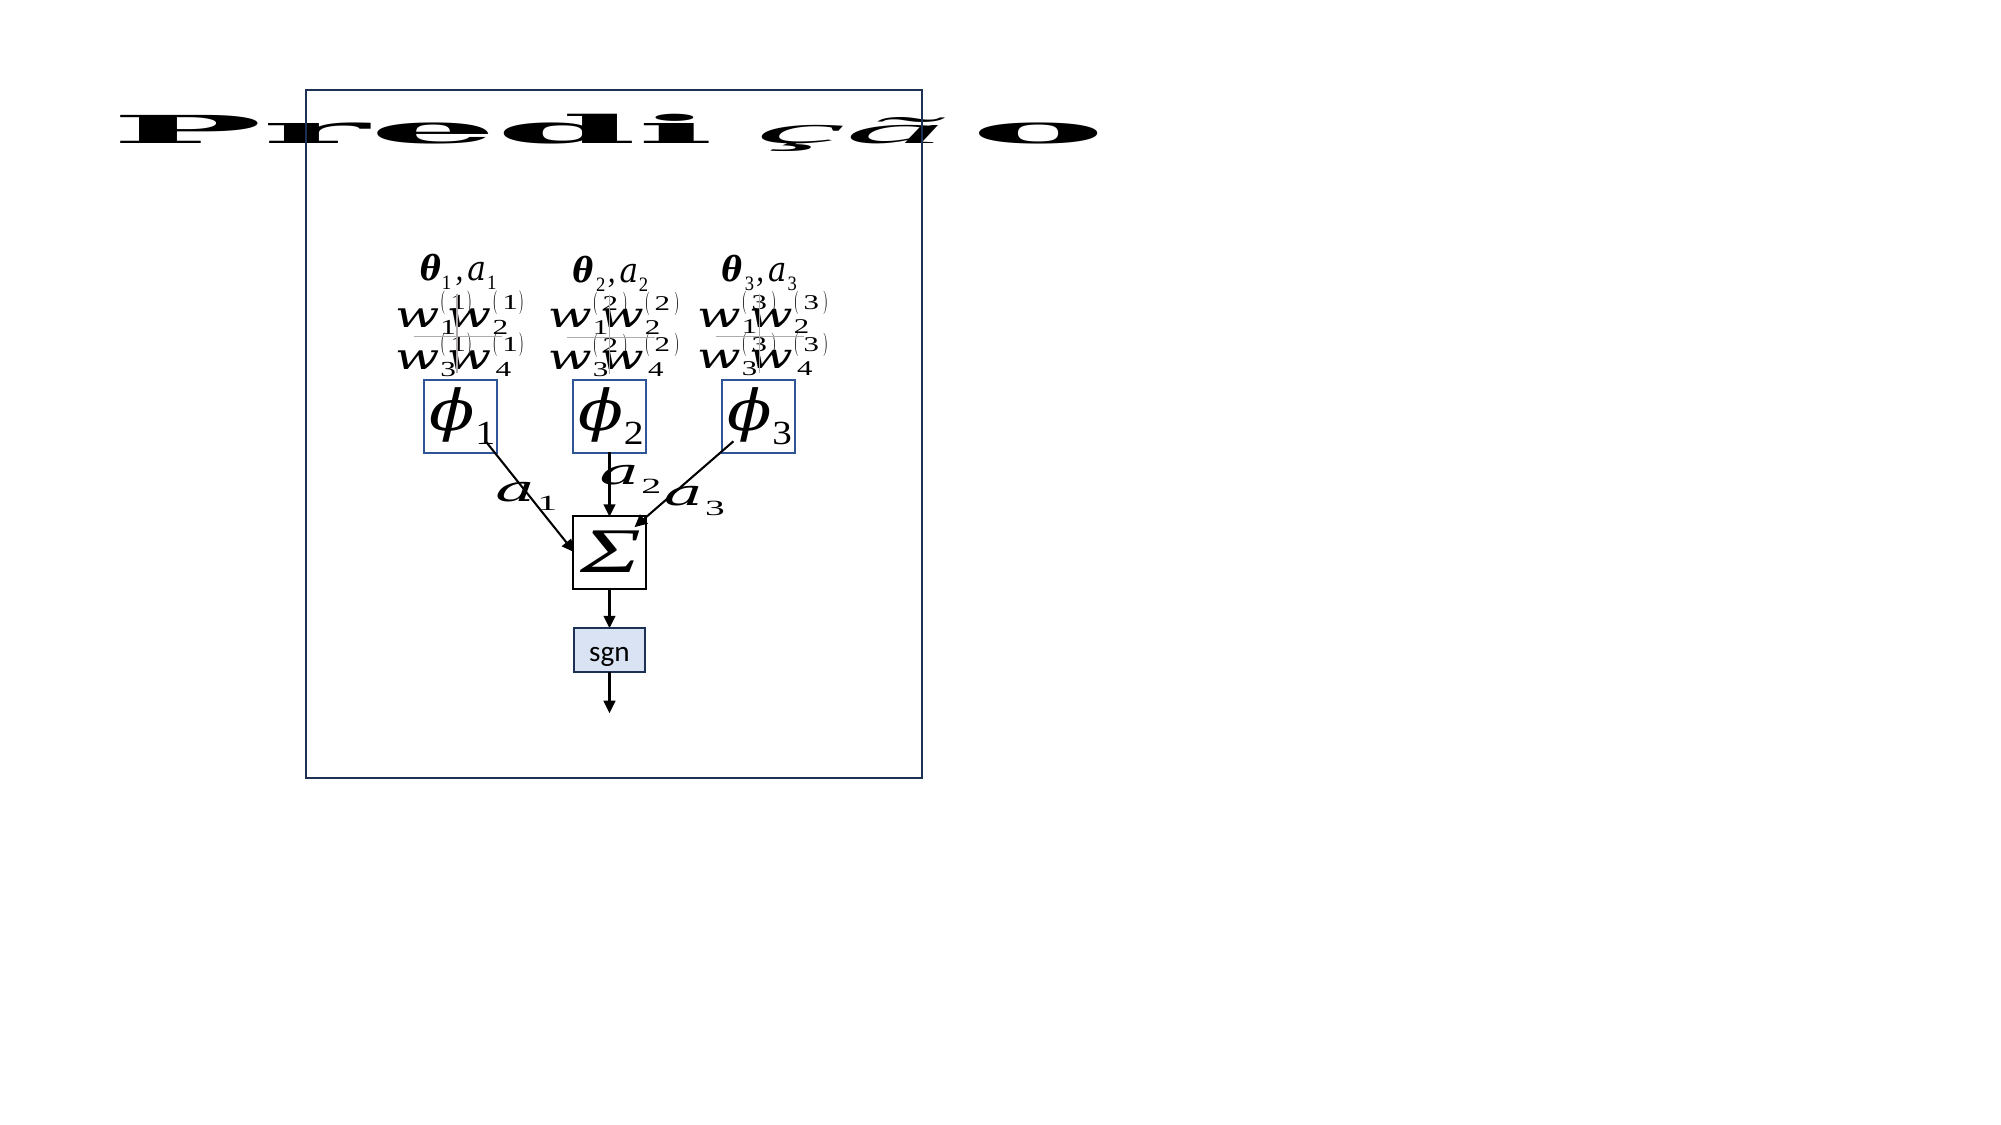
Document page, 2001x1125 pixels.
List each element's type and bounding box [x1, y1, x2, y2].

text_box [305, 89, 923, 779]
text_box [485, 441, 585, 528]
text_box [634, 441, 734, 528]
